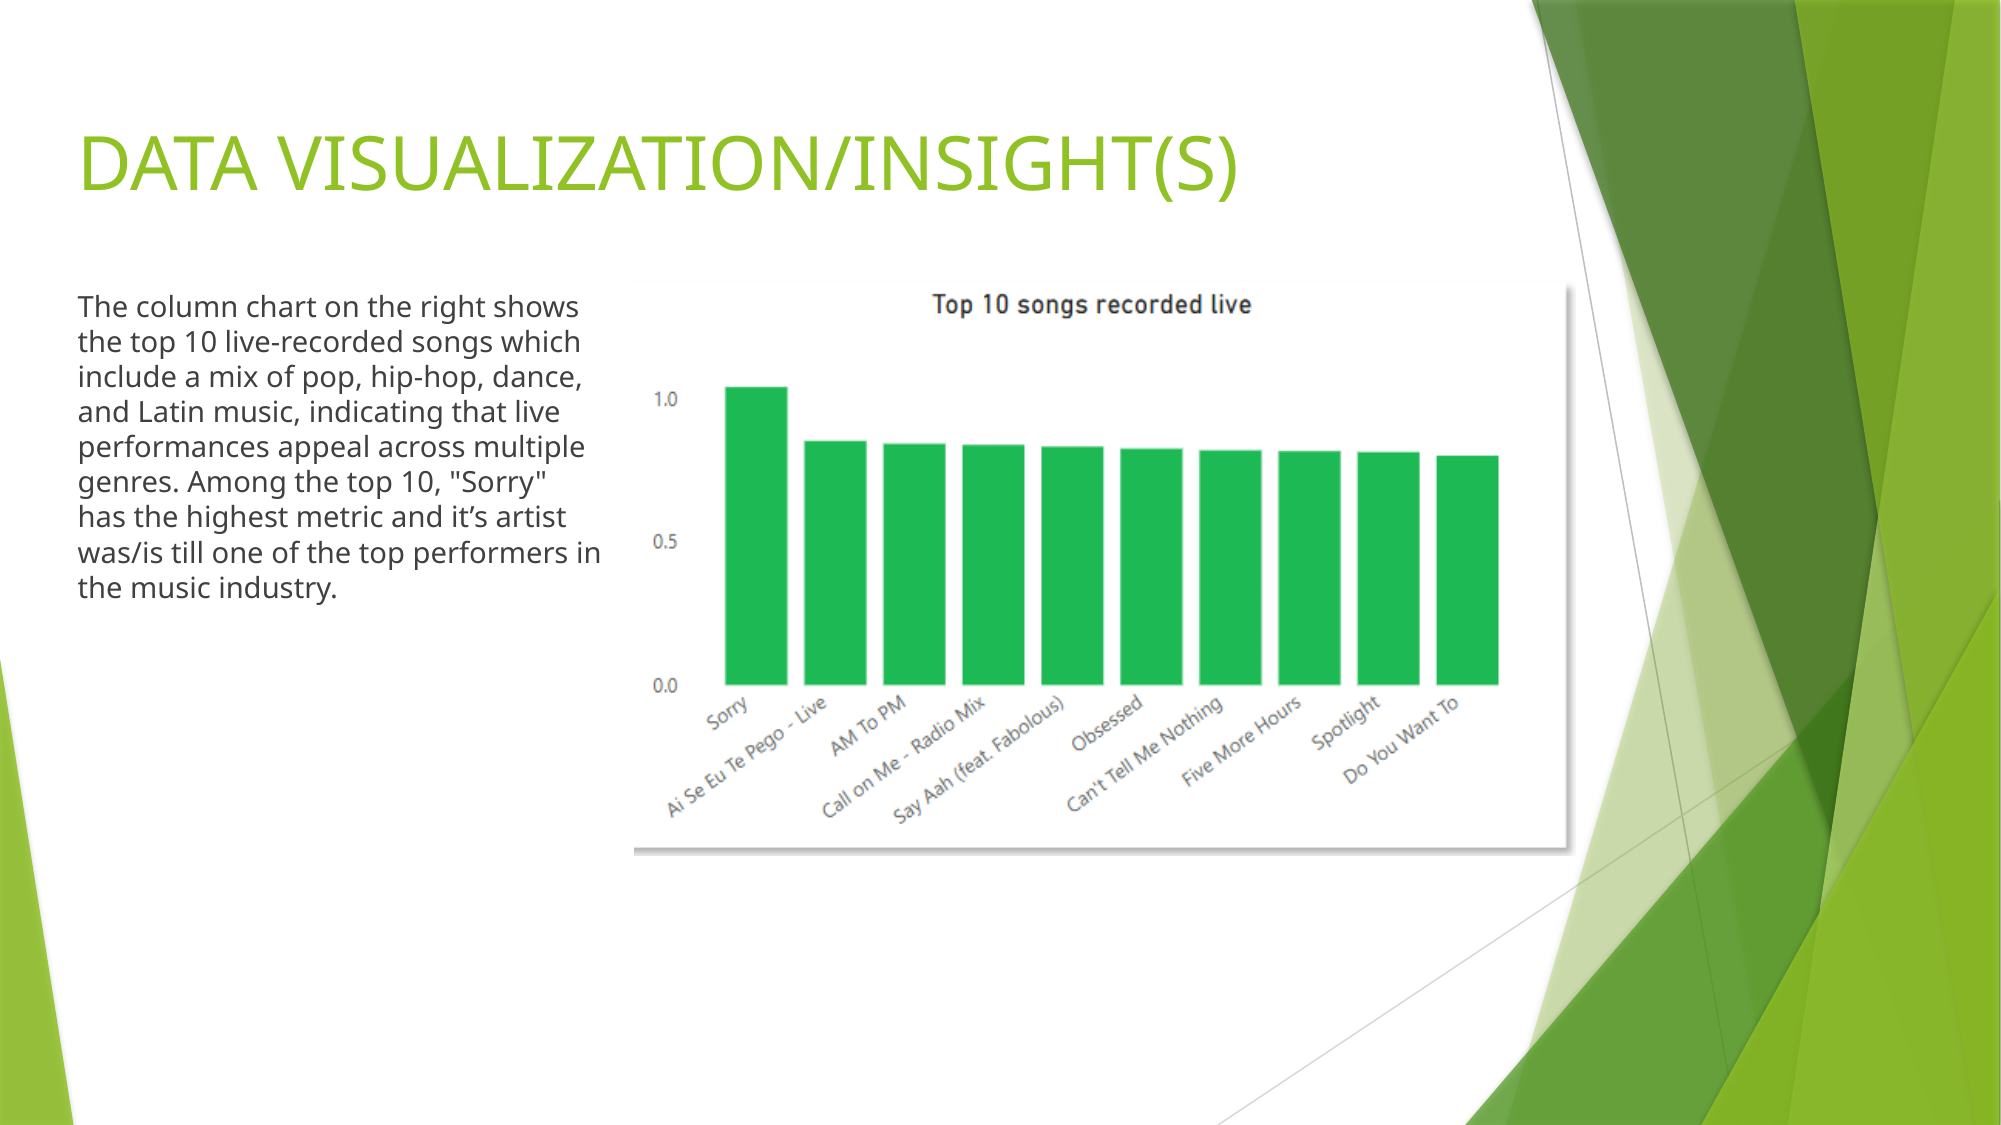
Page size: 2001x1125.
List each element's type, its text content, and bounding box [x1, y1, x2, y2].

picture [633, 280, 1577, 857]
list The column chart on the right shows the top 10 live-recorded songs which include a mix of pop, hip-hop, dance, and Latin music, indicating that live performances appeal across multiple genres. Among the top 10, "Sorry" has the highest metric and it’s artist was/is till one of the top performers in the music industry. [62, 280, 619, 998]
title DATA VISUALIZATION/INSIGHT(S) [62, 75, 1906, 214]
